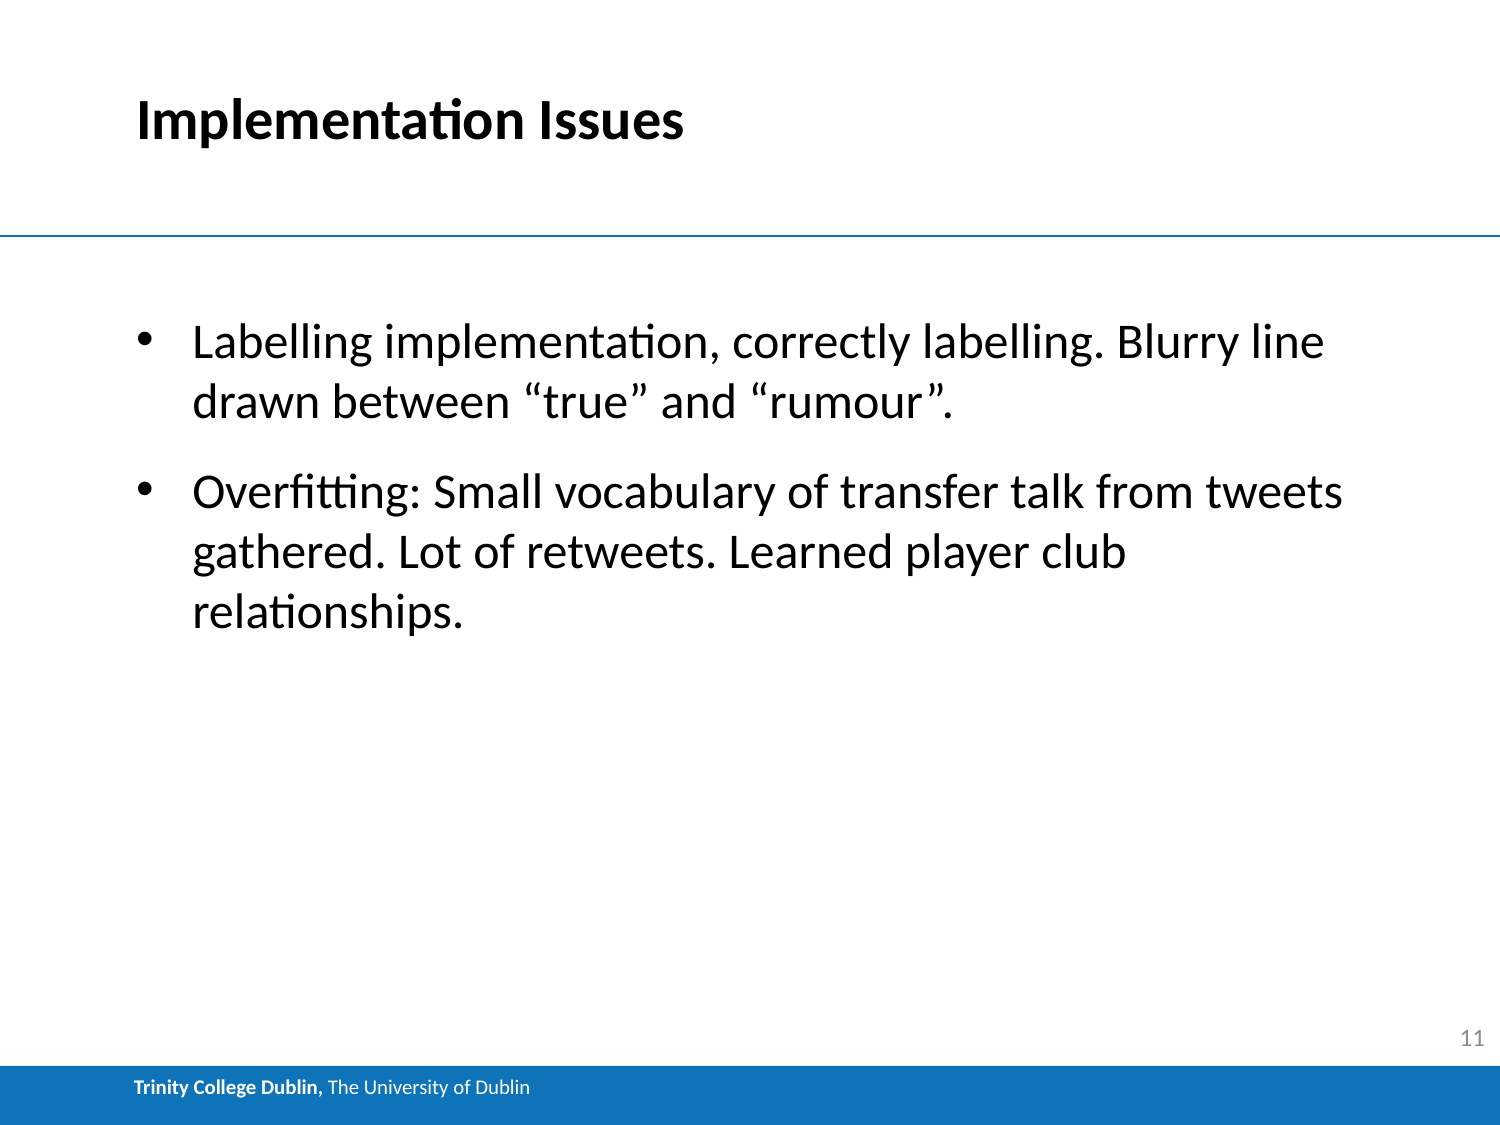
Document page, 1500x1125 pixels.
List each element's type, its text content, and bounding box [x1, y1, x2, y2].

list Labelling implementation, correctly labelling. Blurry line drawn between “true” and “rumour”. Overfitting: Small vocabulary of transfer talk from tweets gathered. Lot of retweets. Learned player club relationships. [135, 308, 1367, 972]
title Implementation Issues [135, 59, 1367, 152]
slide_number 11 [1162, 1006, 1500, 1067]
